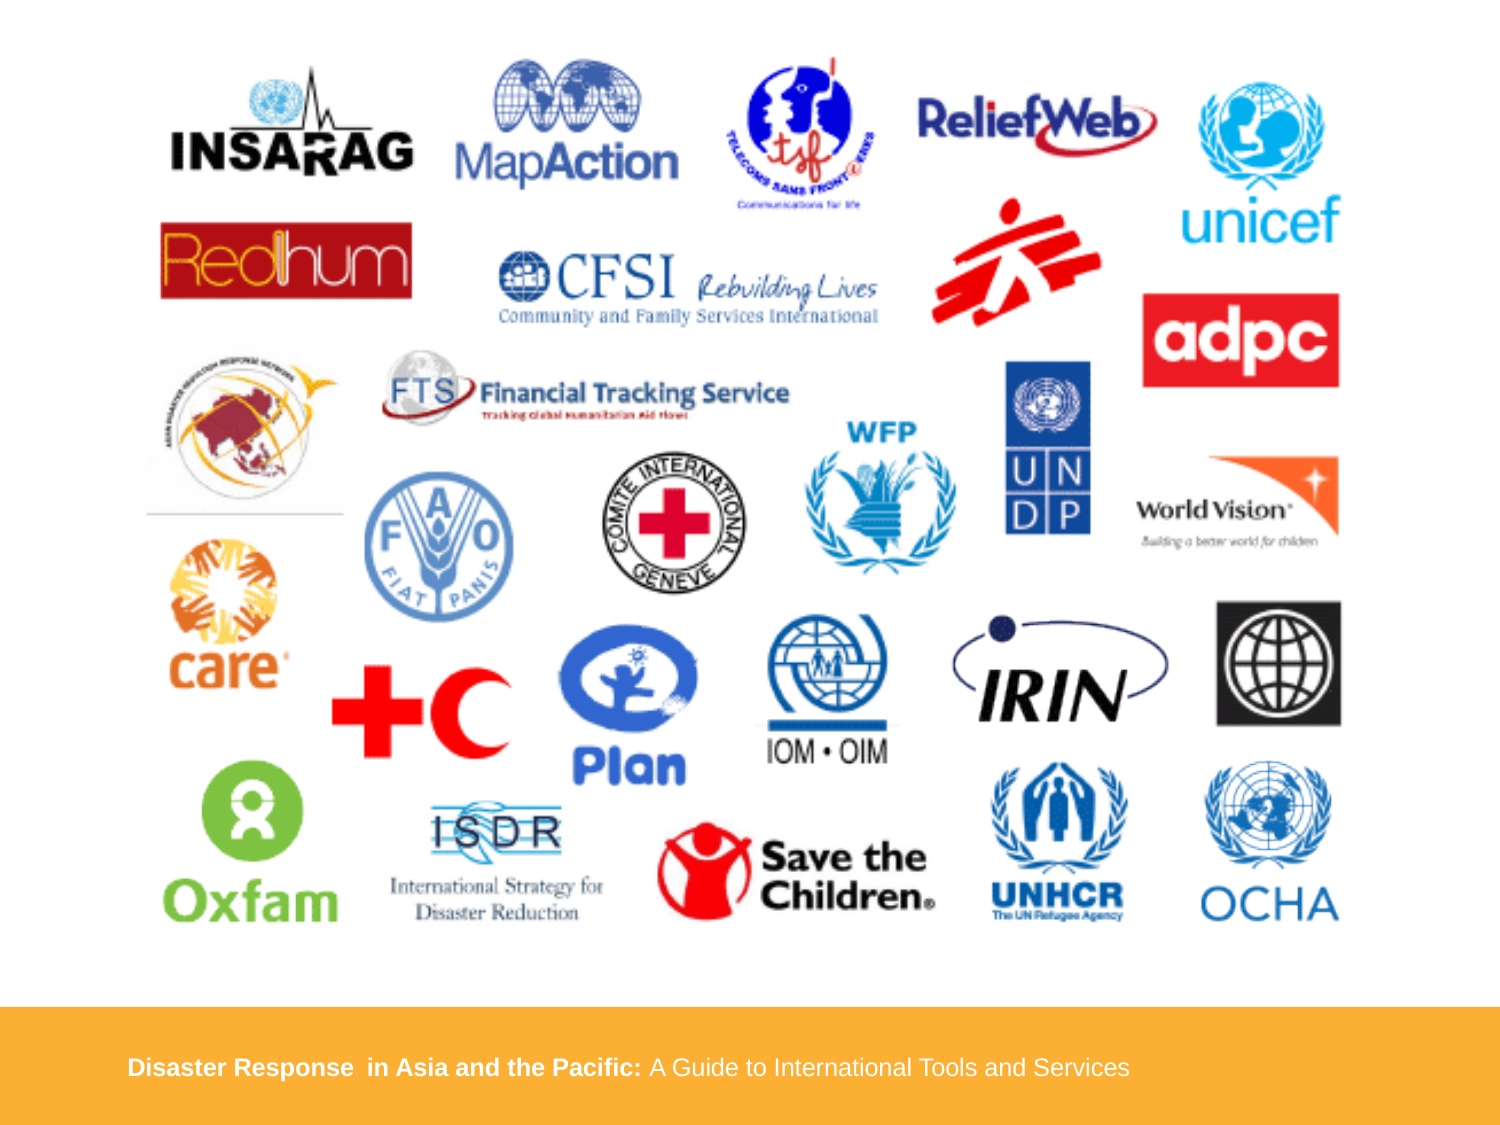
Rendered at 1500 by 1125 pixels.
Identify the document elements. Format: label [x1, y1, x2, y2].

picture [131, 48, 1369, 943]
